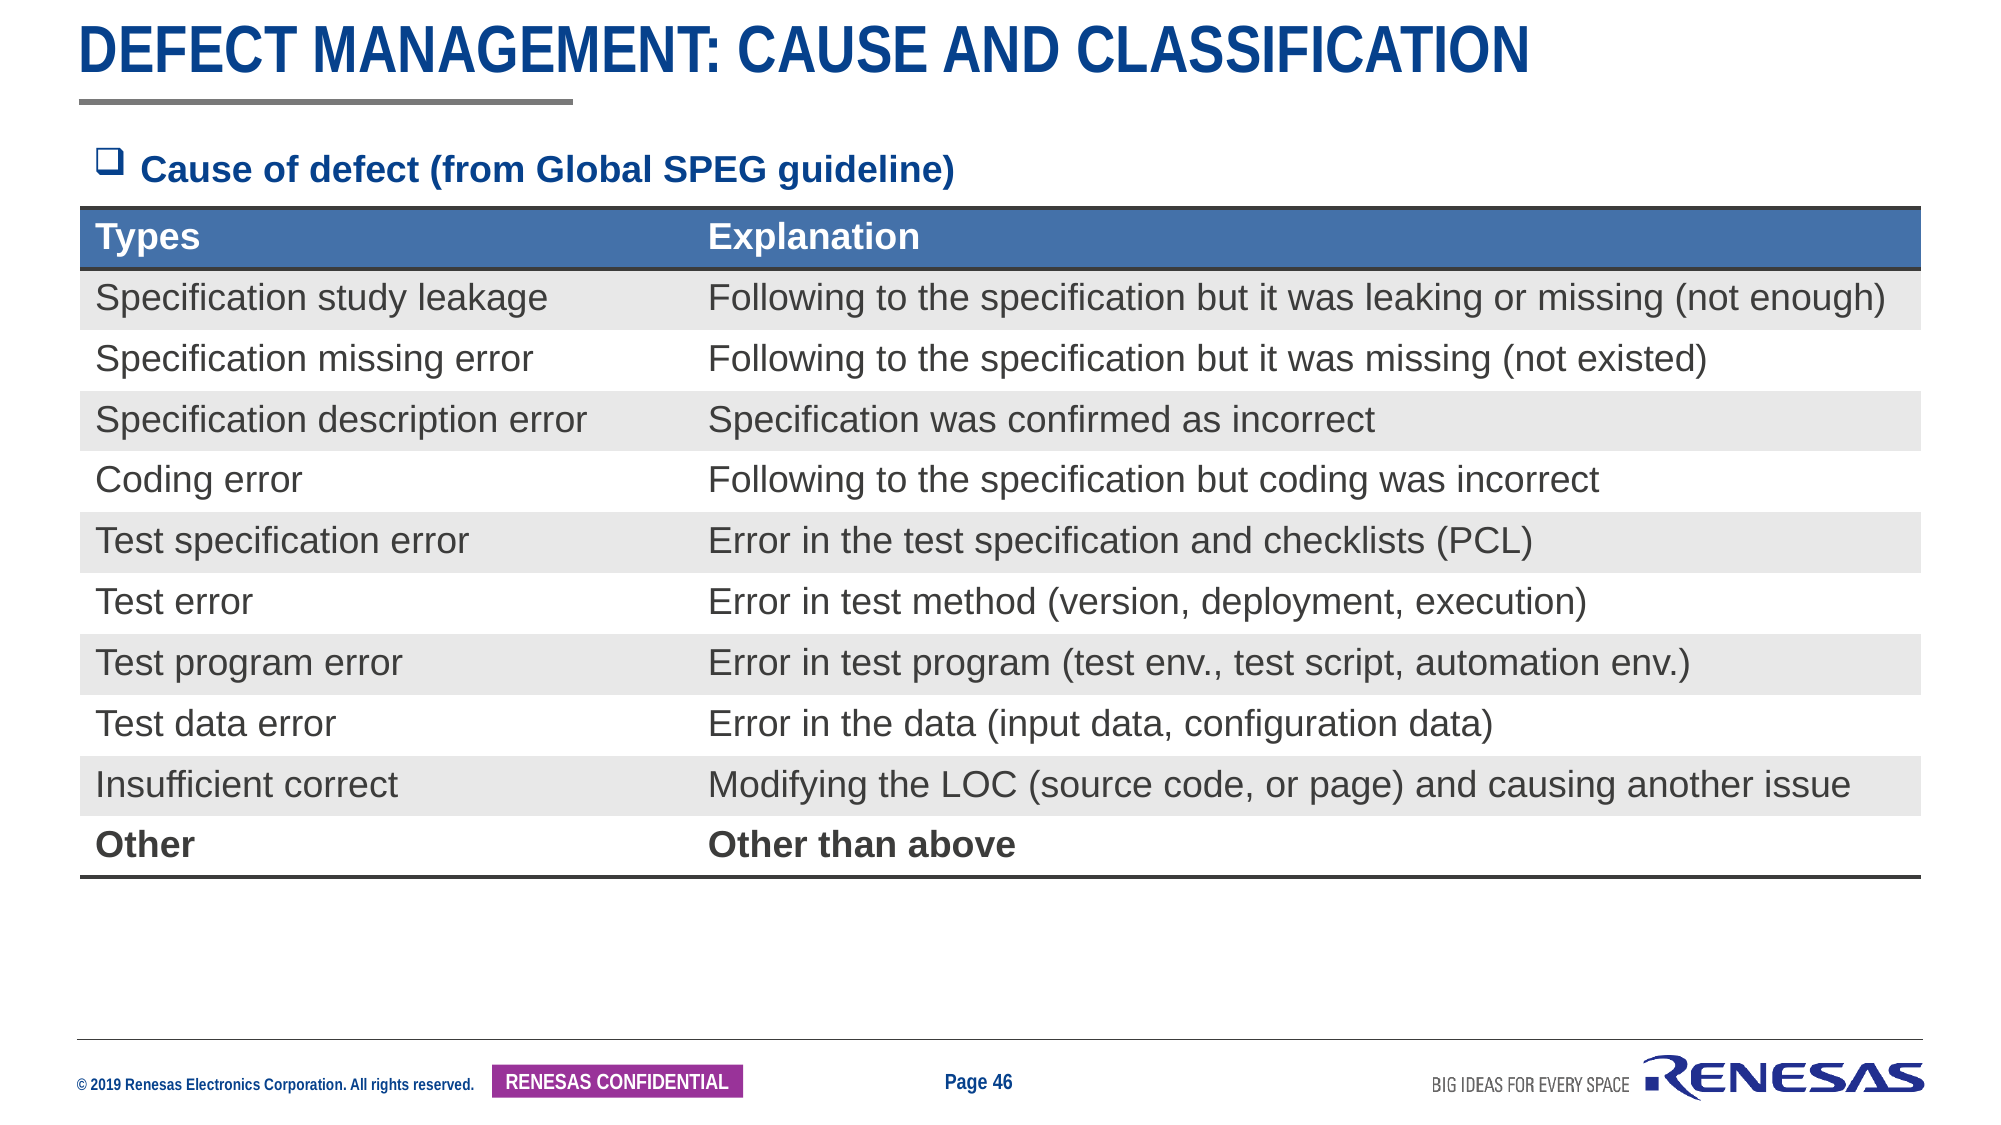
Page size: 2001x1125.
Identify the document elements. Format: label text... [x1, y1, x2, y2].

table_cell Modifying the LOC (source code, or page) and causing another issue [693, 756, 1921, 816]
table_cell Test data error [80, 695, 693, 756]
table_cell Coding error [80, 451, 693, 512]
title Defect Management: cause and classification [78, 14, 1934, 88]
slide_number Page 46 [944, 1067, 1056, 1095]
table_cell Test specification error [80, 512, 693, 573]
table_cell Following to the specification but coding was incorrect [693, 451, 1921, 512]
table_cell Specification description error [80, 391, 693, 451]
picture [1425, 1049, 1933, 1106]
table_header Explanation [693, 210, 1921, 267]
table_cell Insufficient correct [80, 756, 693, 816]
table_cell Error in test program (test env., test script, automation env.) [693, 634, 1921, 695]
table_cell Following to the specification but it was leaking or missing (not enough) [693, 271, 1921, 330]
table_cell Other [80, 816, 693, 875]
table_cell Test program error [80, 634, 693, 695]
table_header Types [80, 210, 693, 267]
table_cell Other than above [693, 816, 1921, 875]
table_cell Error in test method (version, deployment, execution) [693, 573, 1921, 634]
table_cell Specification missing error [80, 330, 693, 391]
text_box Cause of defect (from Global SPEG guideline) [78, 137, 1934, 242]
table_cell Specification study leakage [80, 271, 693, 330]
table_cell Test error [80, 573, 693, 634]
table_cell Following to the specification but it was missing (not existed) [693, 330, 1921, 391]
table_cell Error in the data (input data, configuration data) [693, 695, 1921, 756]
table_cell Specification was confirmed as incorrect [693, 391, 1921, 451]
table_cell Error in the test specification and checklists (PCL) [693, 512, 1921, 573]
